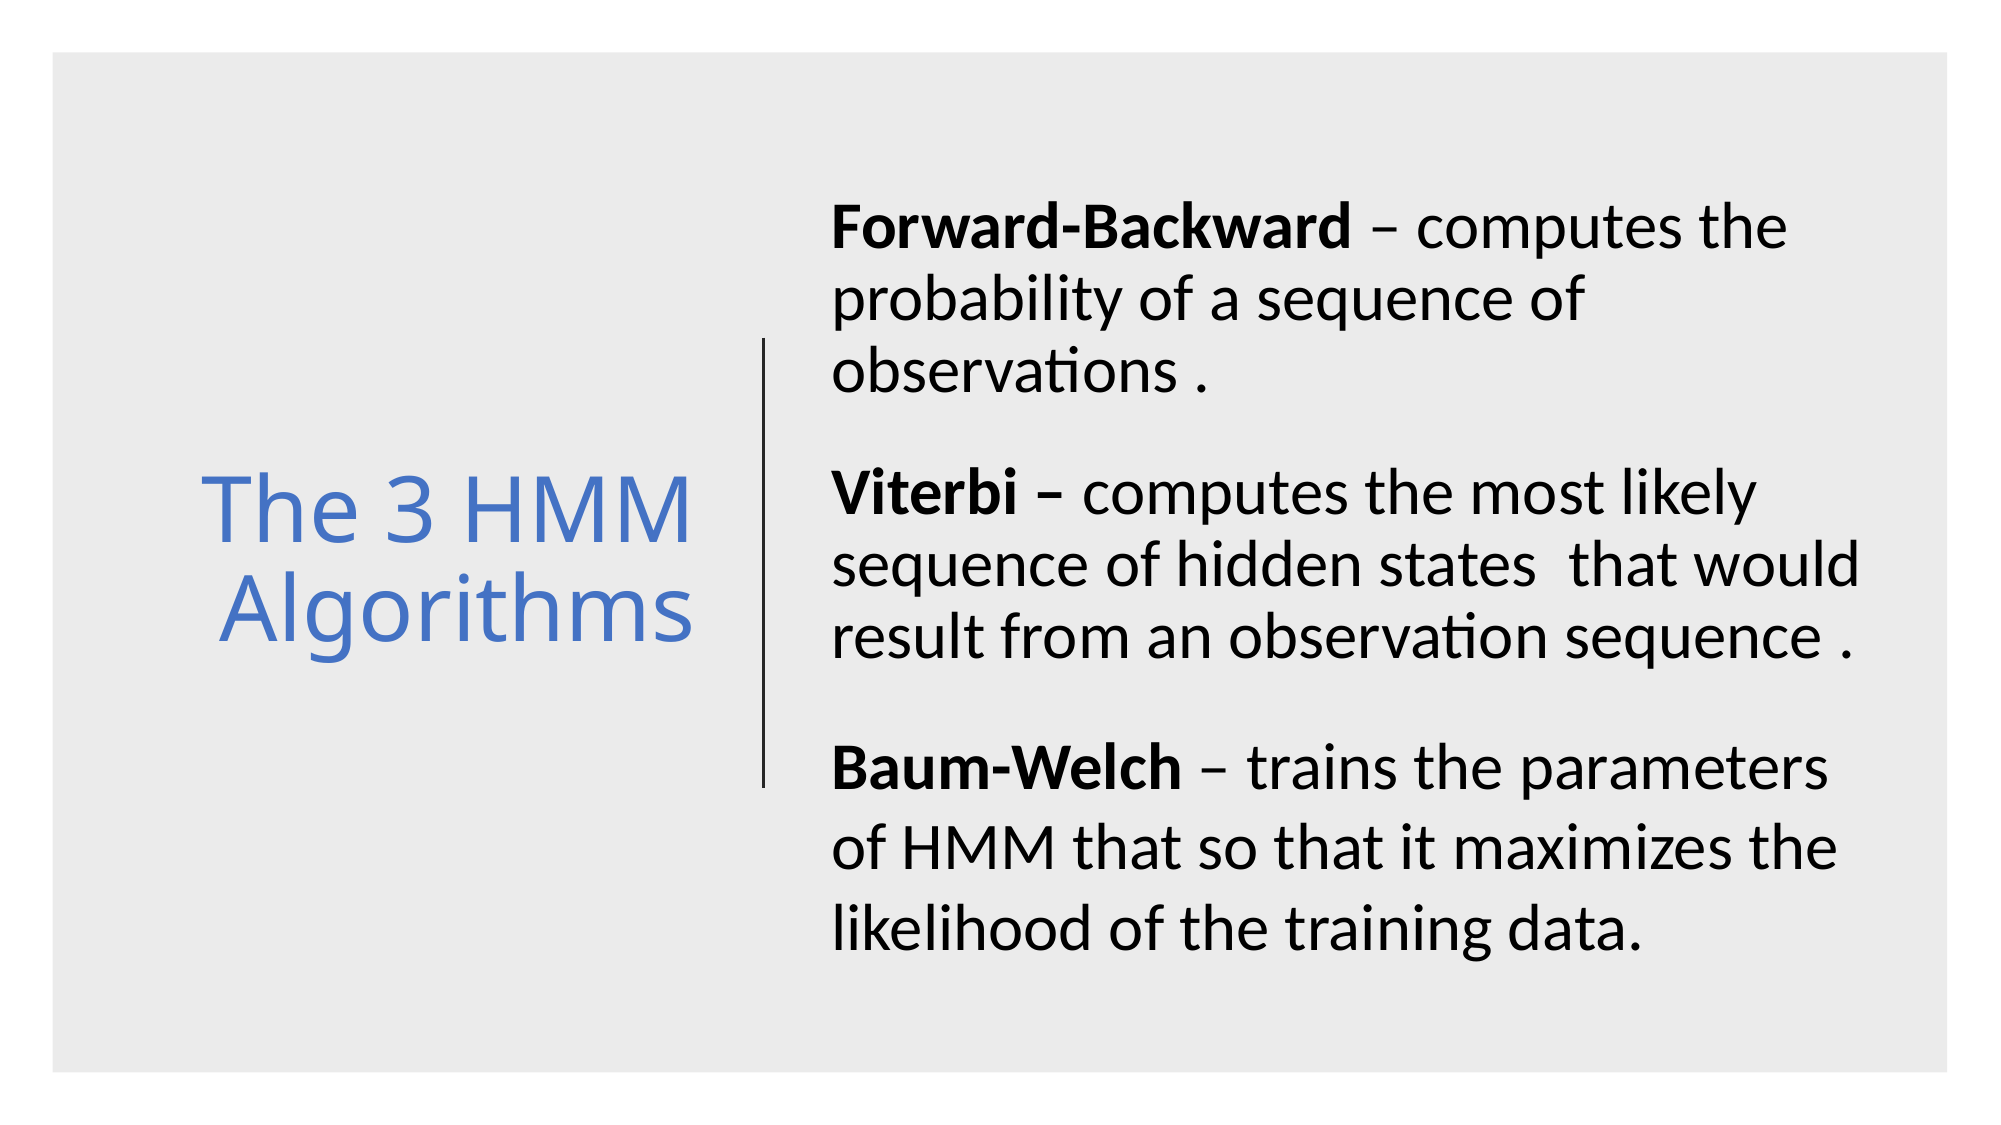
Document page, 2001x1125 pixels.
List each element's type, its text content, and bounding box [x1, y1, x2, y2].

text_box [52, 51, 1948, 1073]
title The 3 HMM Algorithms [137, 158, 711, 967]
